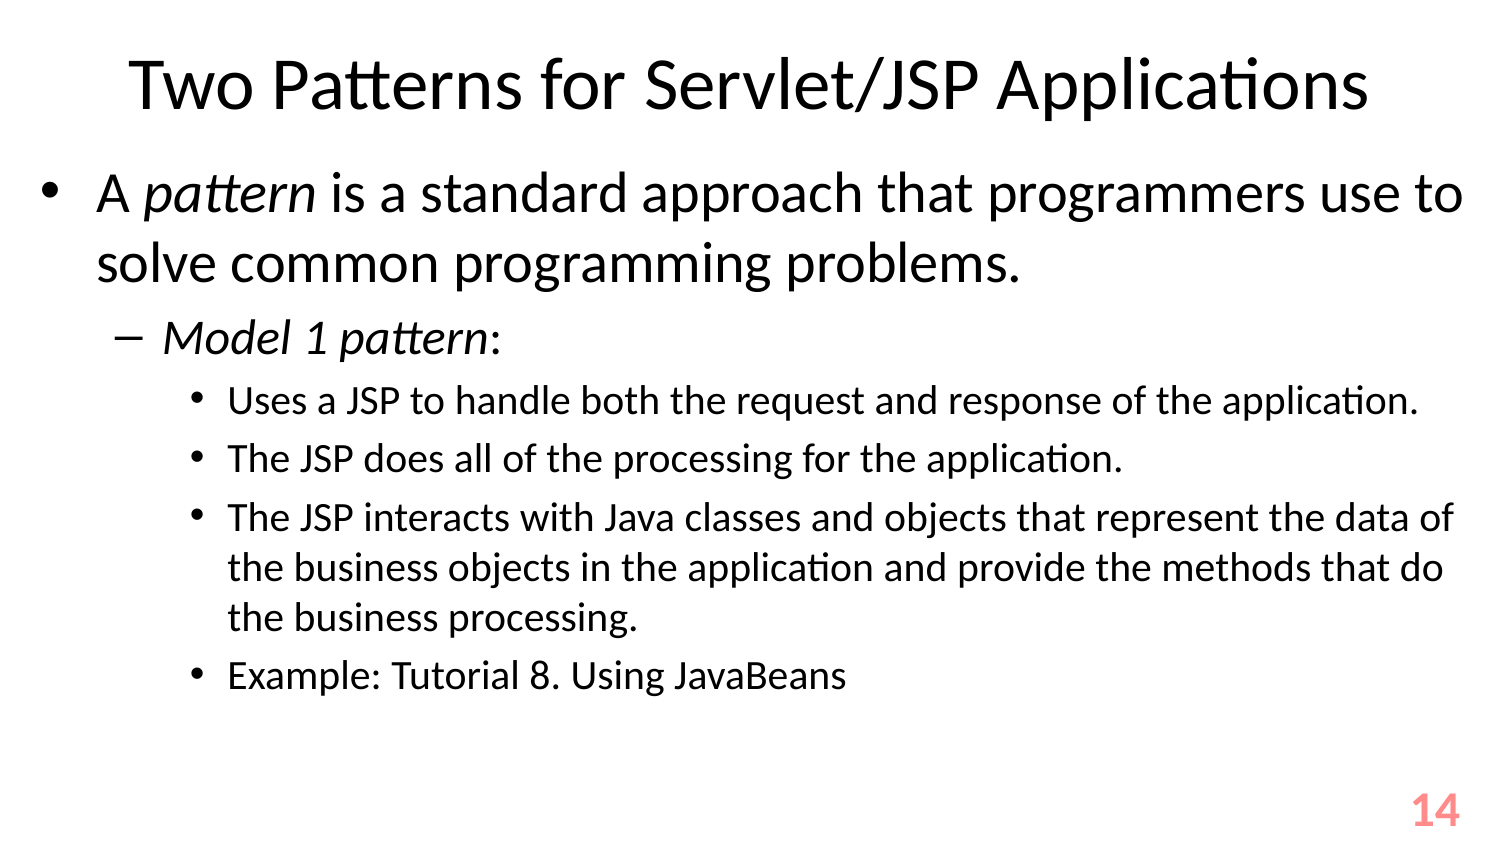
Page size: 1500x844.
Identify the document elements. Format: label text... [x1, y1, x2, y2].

list A pattern is a standard approach that programmers use to solve common programming problems. Model 1 pattern: Uses a JSP to handle both the request and response of the application. The JSP does all of the processing for the application. The JSP interacts with Java classes and objects that represent the data of the business objects in the application and provide the methods that do the business processing. Example: Tutorial 8. Using JavaBeans [24, 146, 1488, 797]
title Two Patterns for Servlet/JSP Applications [75, 9, 1425, 146]
slide_number 14 [1125, 784, 1475, 830]
